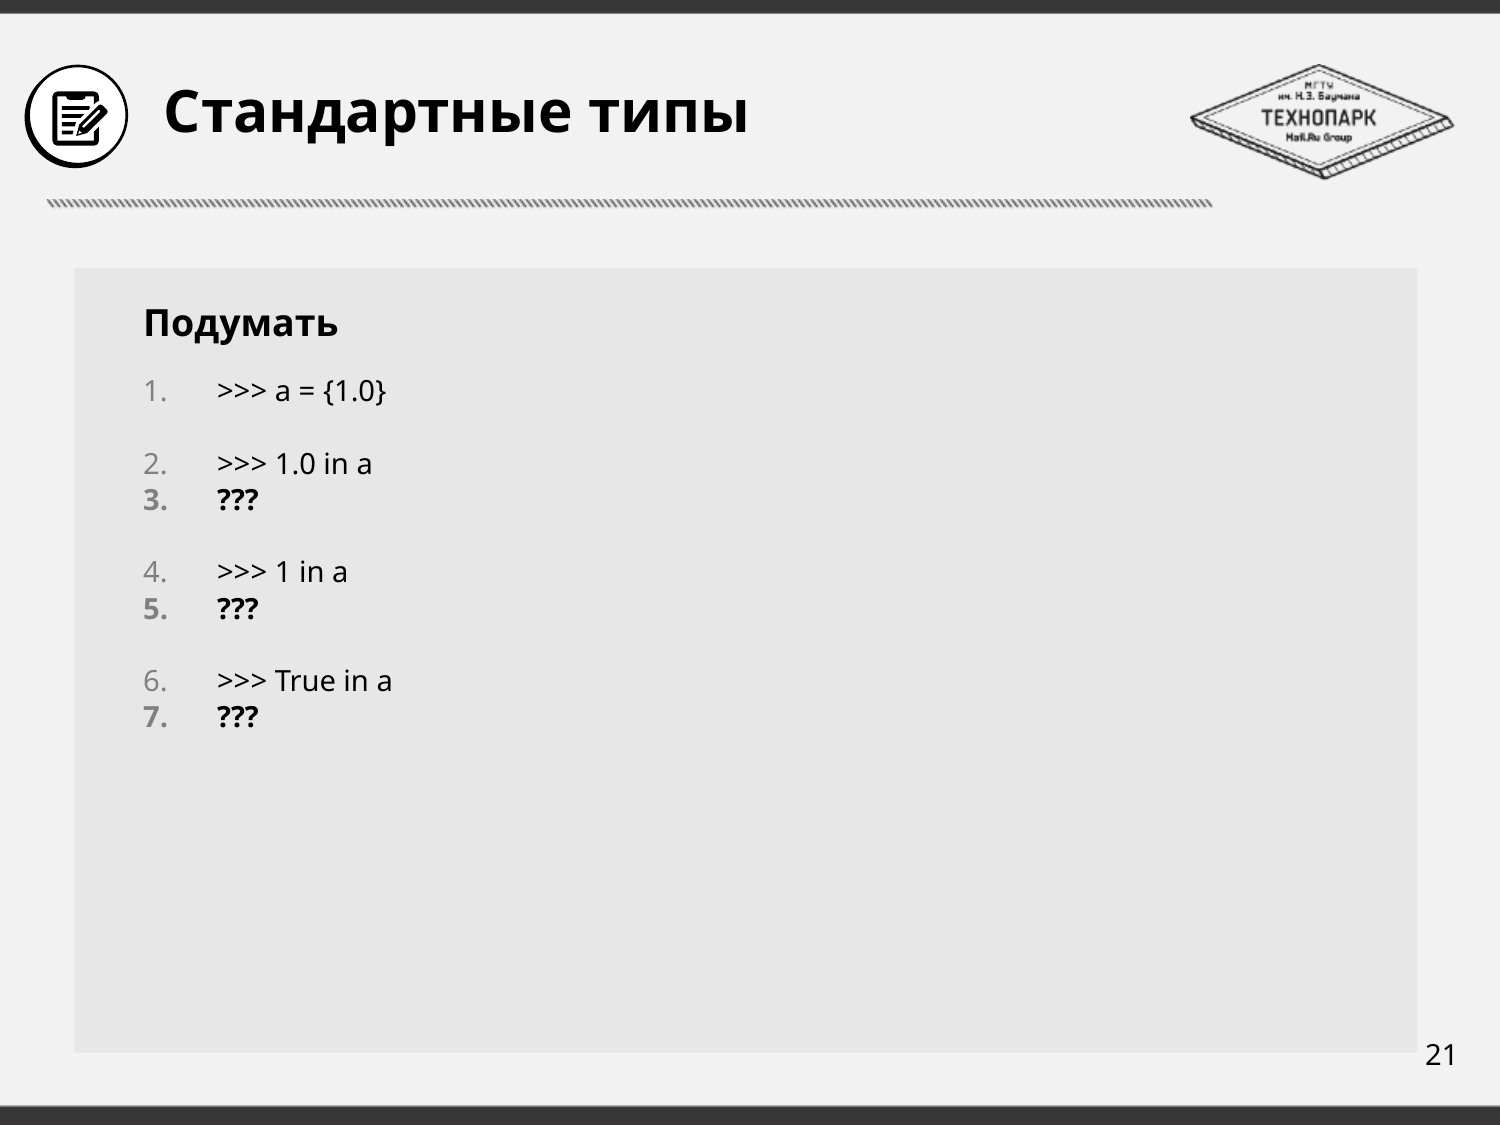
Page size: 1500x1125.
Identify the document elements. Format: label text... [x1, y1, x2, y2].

slide_number 21 [1136, 1025, 1474, 1086]
title Стандартные типы [149, 42, 1182, 185]
list >>> a = {1.0} >>> 1.0 in a ??? >>> 1 in a ??? >>> True in a ??? [128, 371, 1364, 1021]
picture [0, 0, 1500, 1125]
list Подумать [128, 296, 1364, 347]
